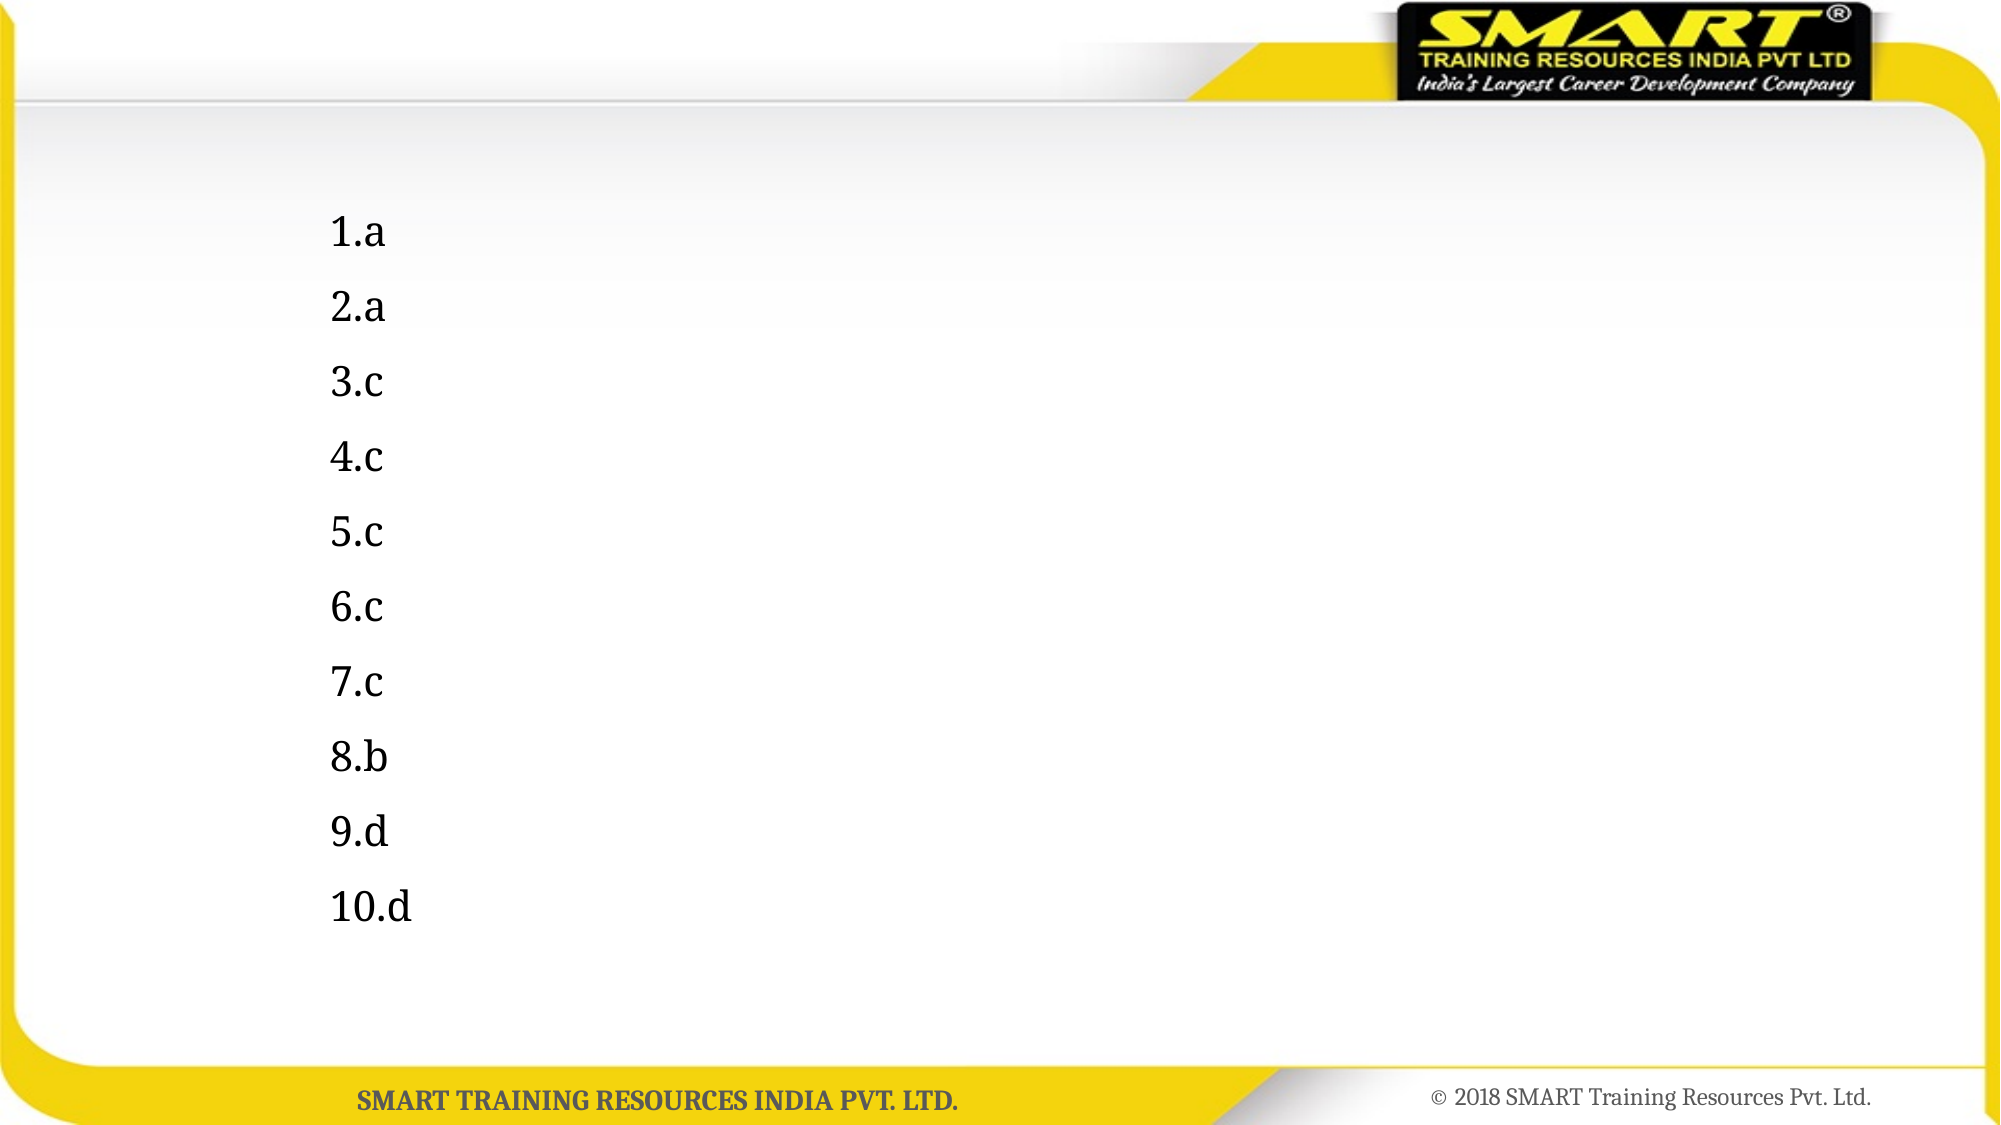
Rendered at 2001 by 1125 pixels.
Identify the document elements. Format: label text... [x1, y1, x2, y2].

list 1.a 2.a 3.c 4.c 5.c 6.c 7.c 8.b 9.d 10.d [314, 172, 1540, 973]
picture [0, 0, 2000, 1125]
